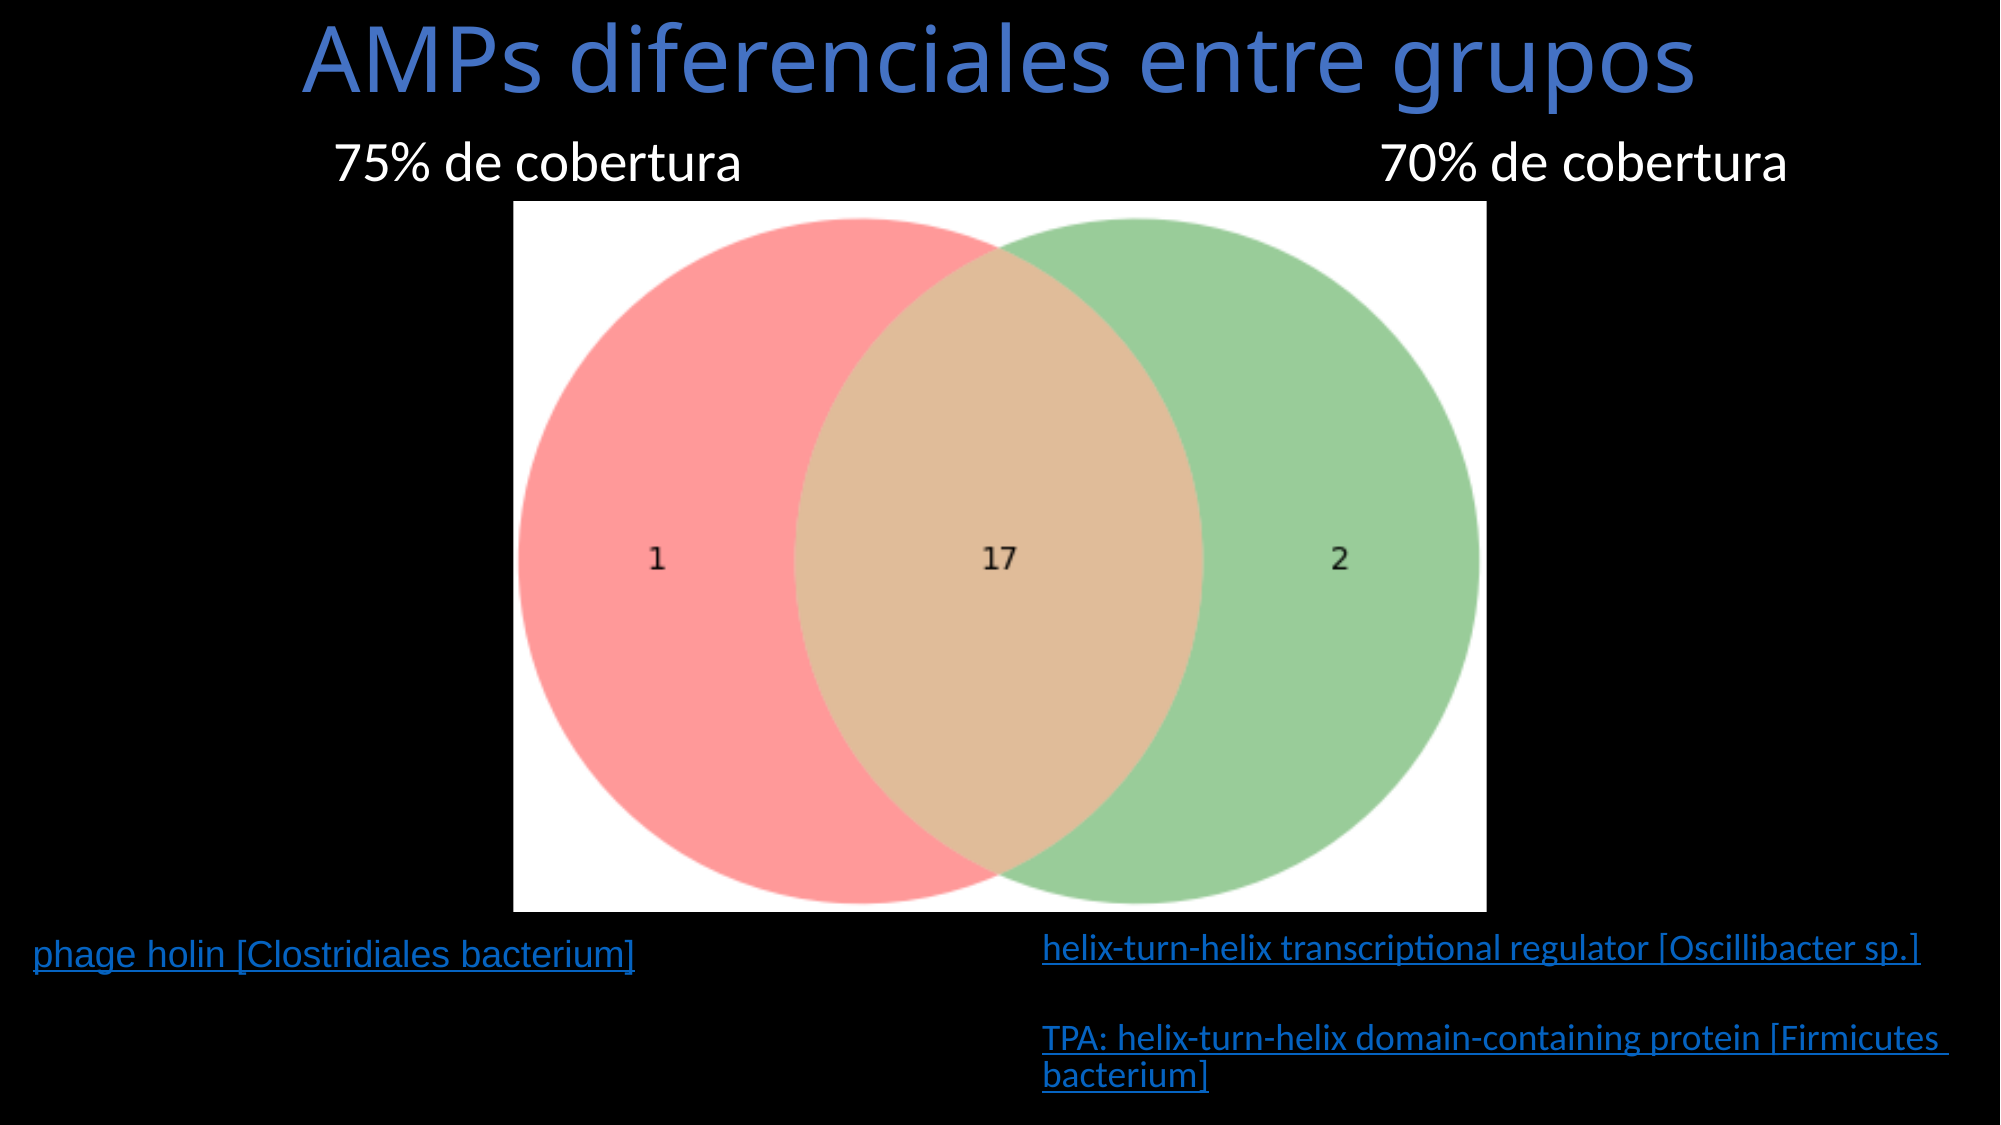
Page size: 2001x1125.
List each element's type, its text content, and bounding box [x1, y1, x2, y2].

text_box phage holin [Clostridiales bacterium] [18, 923, 656, 983]
text_box 70% de cobertura [1170, 124, 1999, 202]
title AMPs diferenciales entre grupos [1, 0, 2000, 125]
text_box 75% de cobertura [124, 124, 952, 202]
text_box helix-turn-helix transcriptional regulator [Oscillibacter sp.] TPA: helix-turn-helix domain-containing protein [Firmicutes bacterium] [1027, 915, 1982, 1066]
picture [513, 201, 1487, 912]
